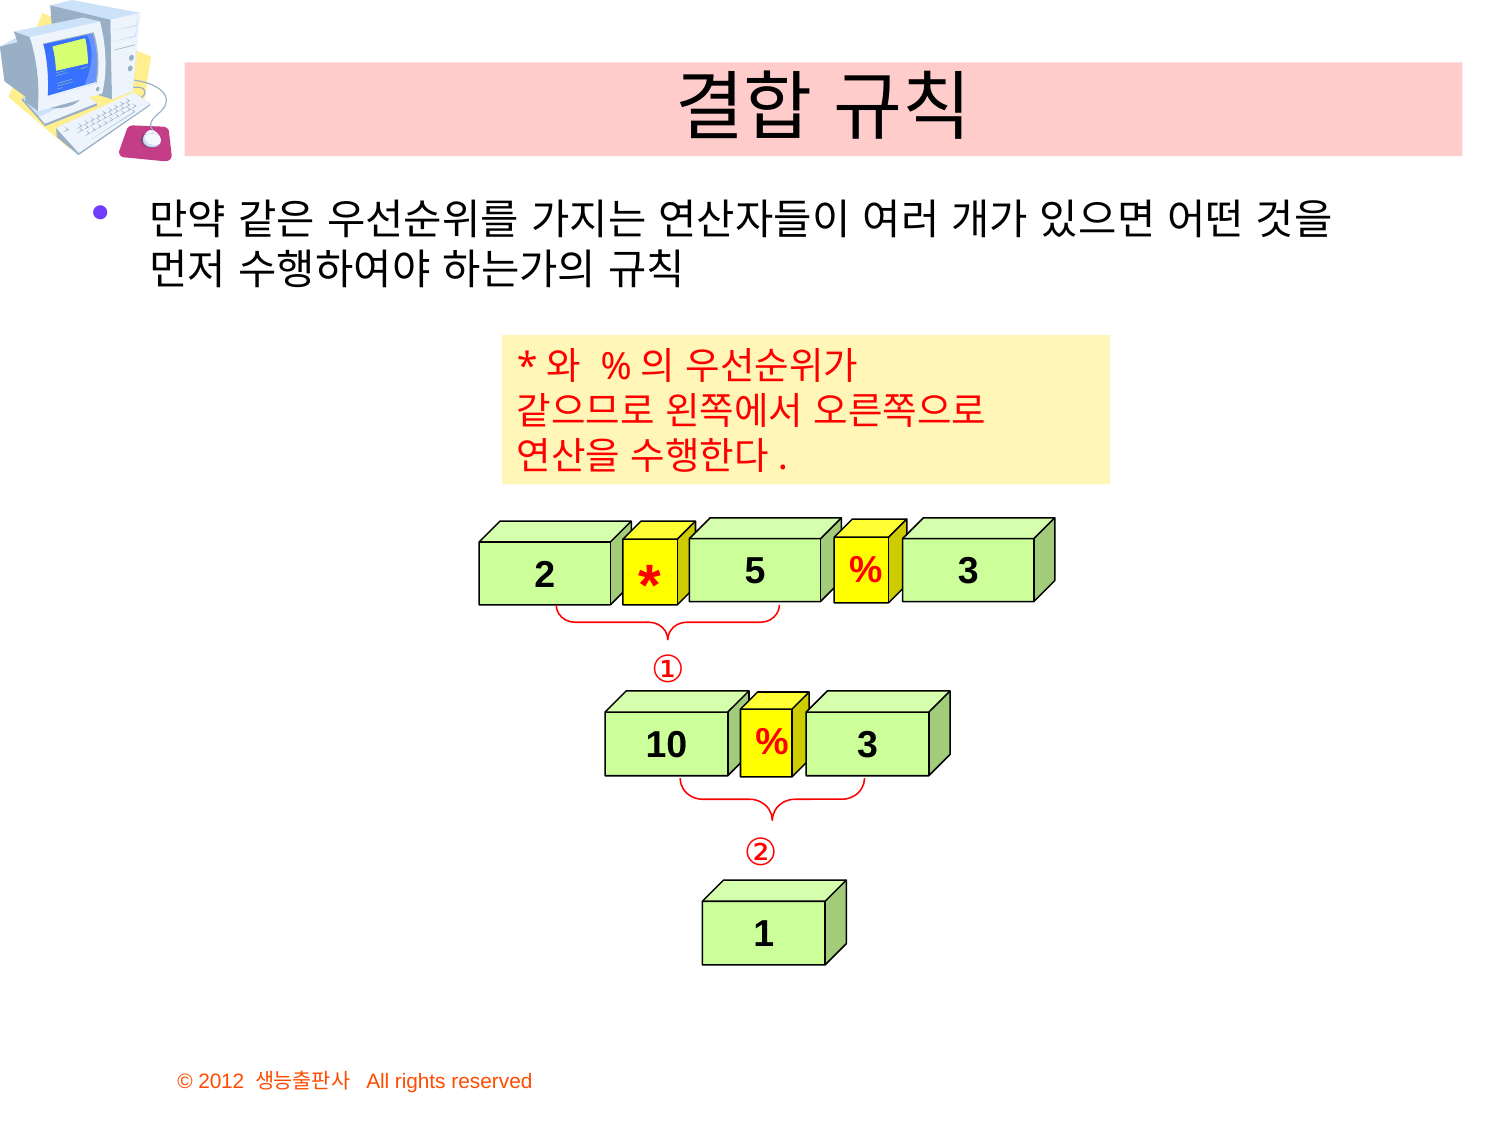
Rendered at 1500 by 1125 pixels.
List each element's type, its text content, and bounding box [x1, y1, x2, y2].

text_box % [834, 519, 907, 603]
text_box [740, 690, 951, 778]
text_box *와 %의 우선순위가 같으므로 왼쪽에서 오른쪽으로 연산을 수행한다. [502, 334, 1111, 485]
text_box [555, 604, 780, 680]
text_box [679, 777, 865, 871]
text_box 2 [479, 521, 632, 605]
text_box * [622, 521, 696, 603]
text_box 3 [902, 517, 1055, 602]
text_box 10 [605, 690, 739, 776]
list 만약 같은 우선순위를 가지는 연산자들이 여러 개가 있으면 어떤 것을 먼저 수행하여야 하는가의 규칙 [78, 185, 1426, 311]
text_box 5 [689, 517, 842, 602]
title 결합 규칙 [184, 62, 1463, 157]
text_box 1 [702, 880, 847, 965]
